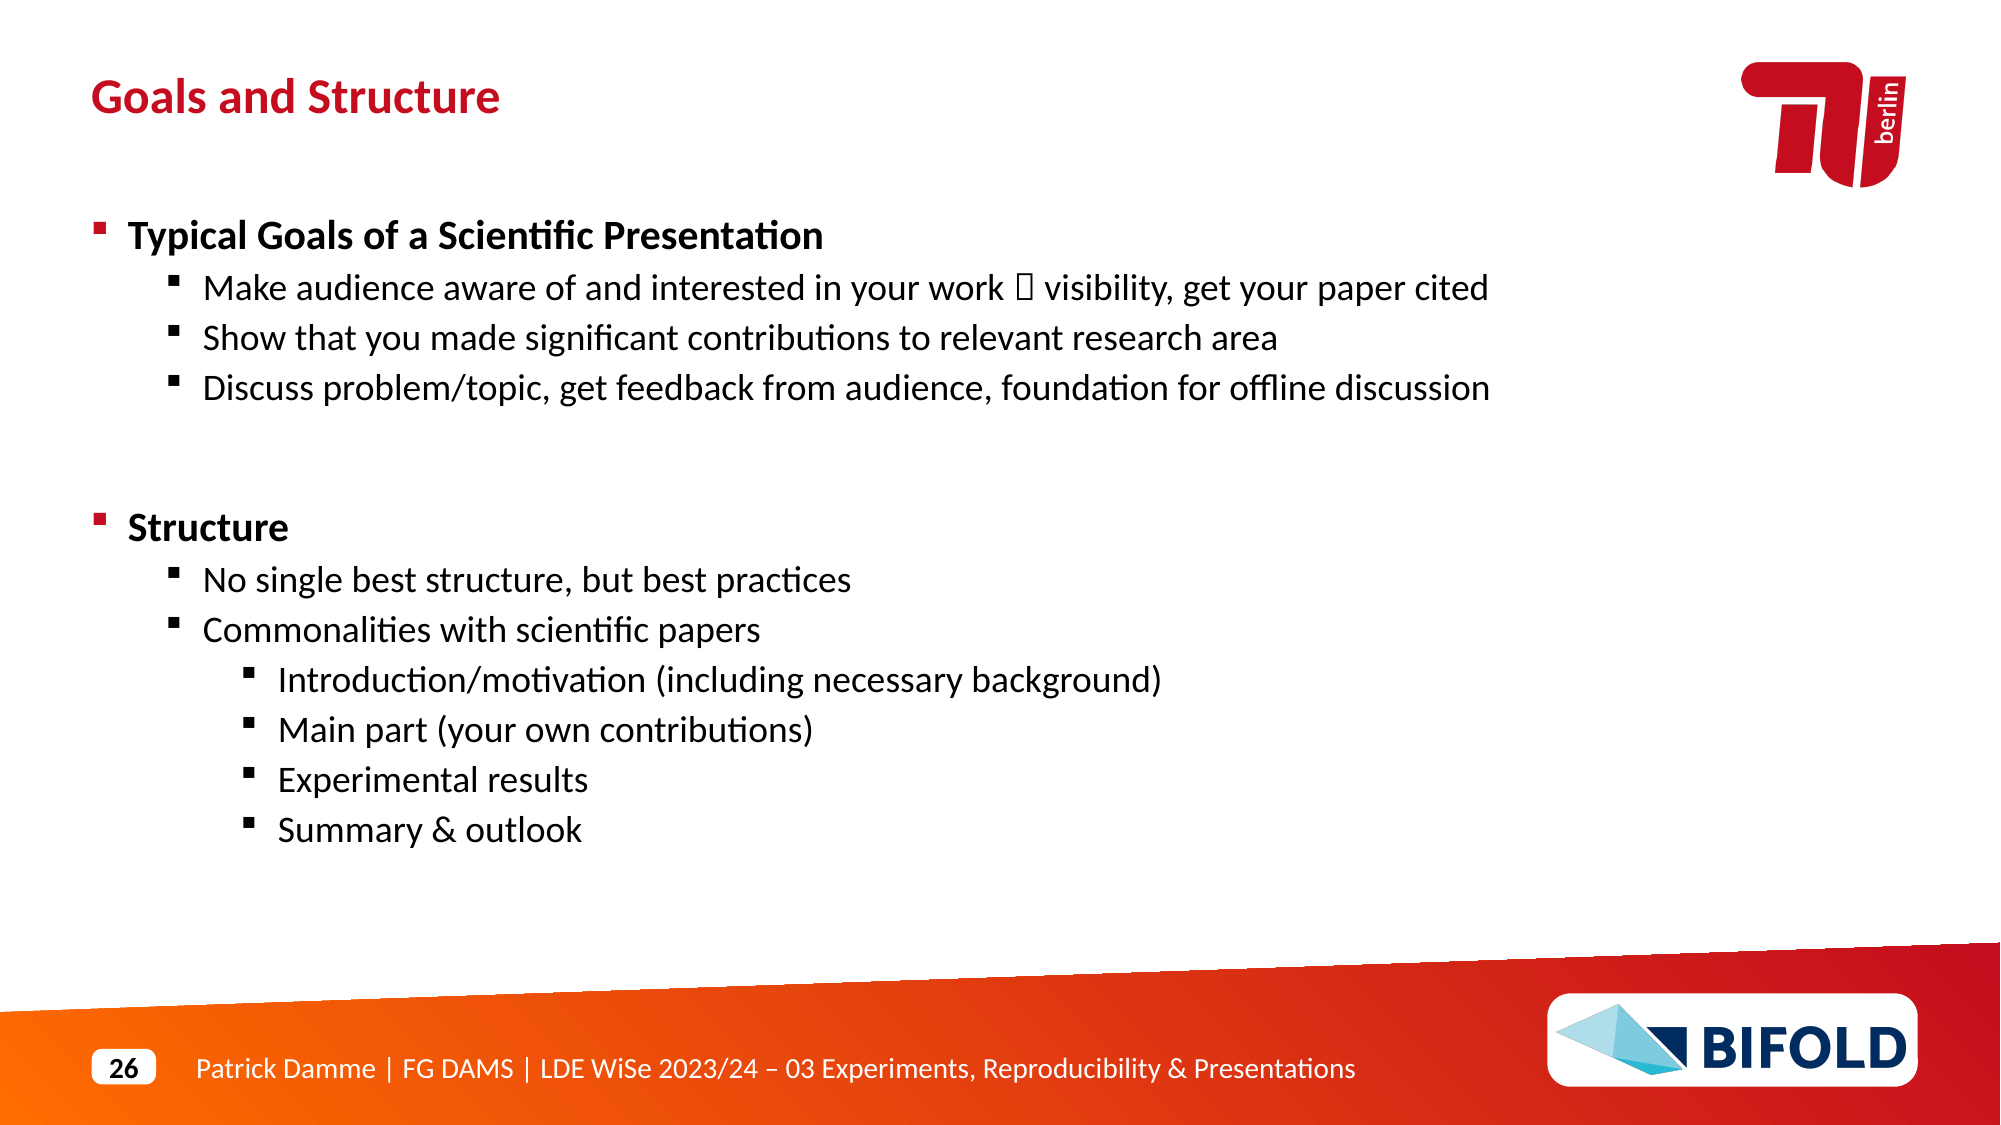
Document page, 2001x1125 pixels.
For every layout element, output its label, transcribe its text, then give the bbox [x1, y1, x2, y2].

list Goals and Structure [91, 65, 1455, 183]
picture [1556, 1004, 1906, 1075]
picture [1741, 62, 1906, 188]
list Typical Goals of a Scientific Presentation Make audience aware of and interested in your work  visibility, get your paper cited Show that you made significant contributions to relevant research area Discuss problem/topic, get feedback from audience, foundation for offline discussion Structure No single best structure, but best practices Commonalities with scientific papers Introduction/motivation (including necessary background) Main part (your own contributions) Experimental results Summary & outlook [90, 208, 1908, 948]
